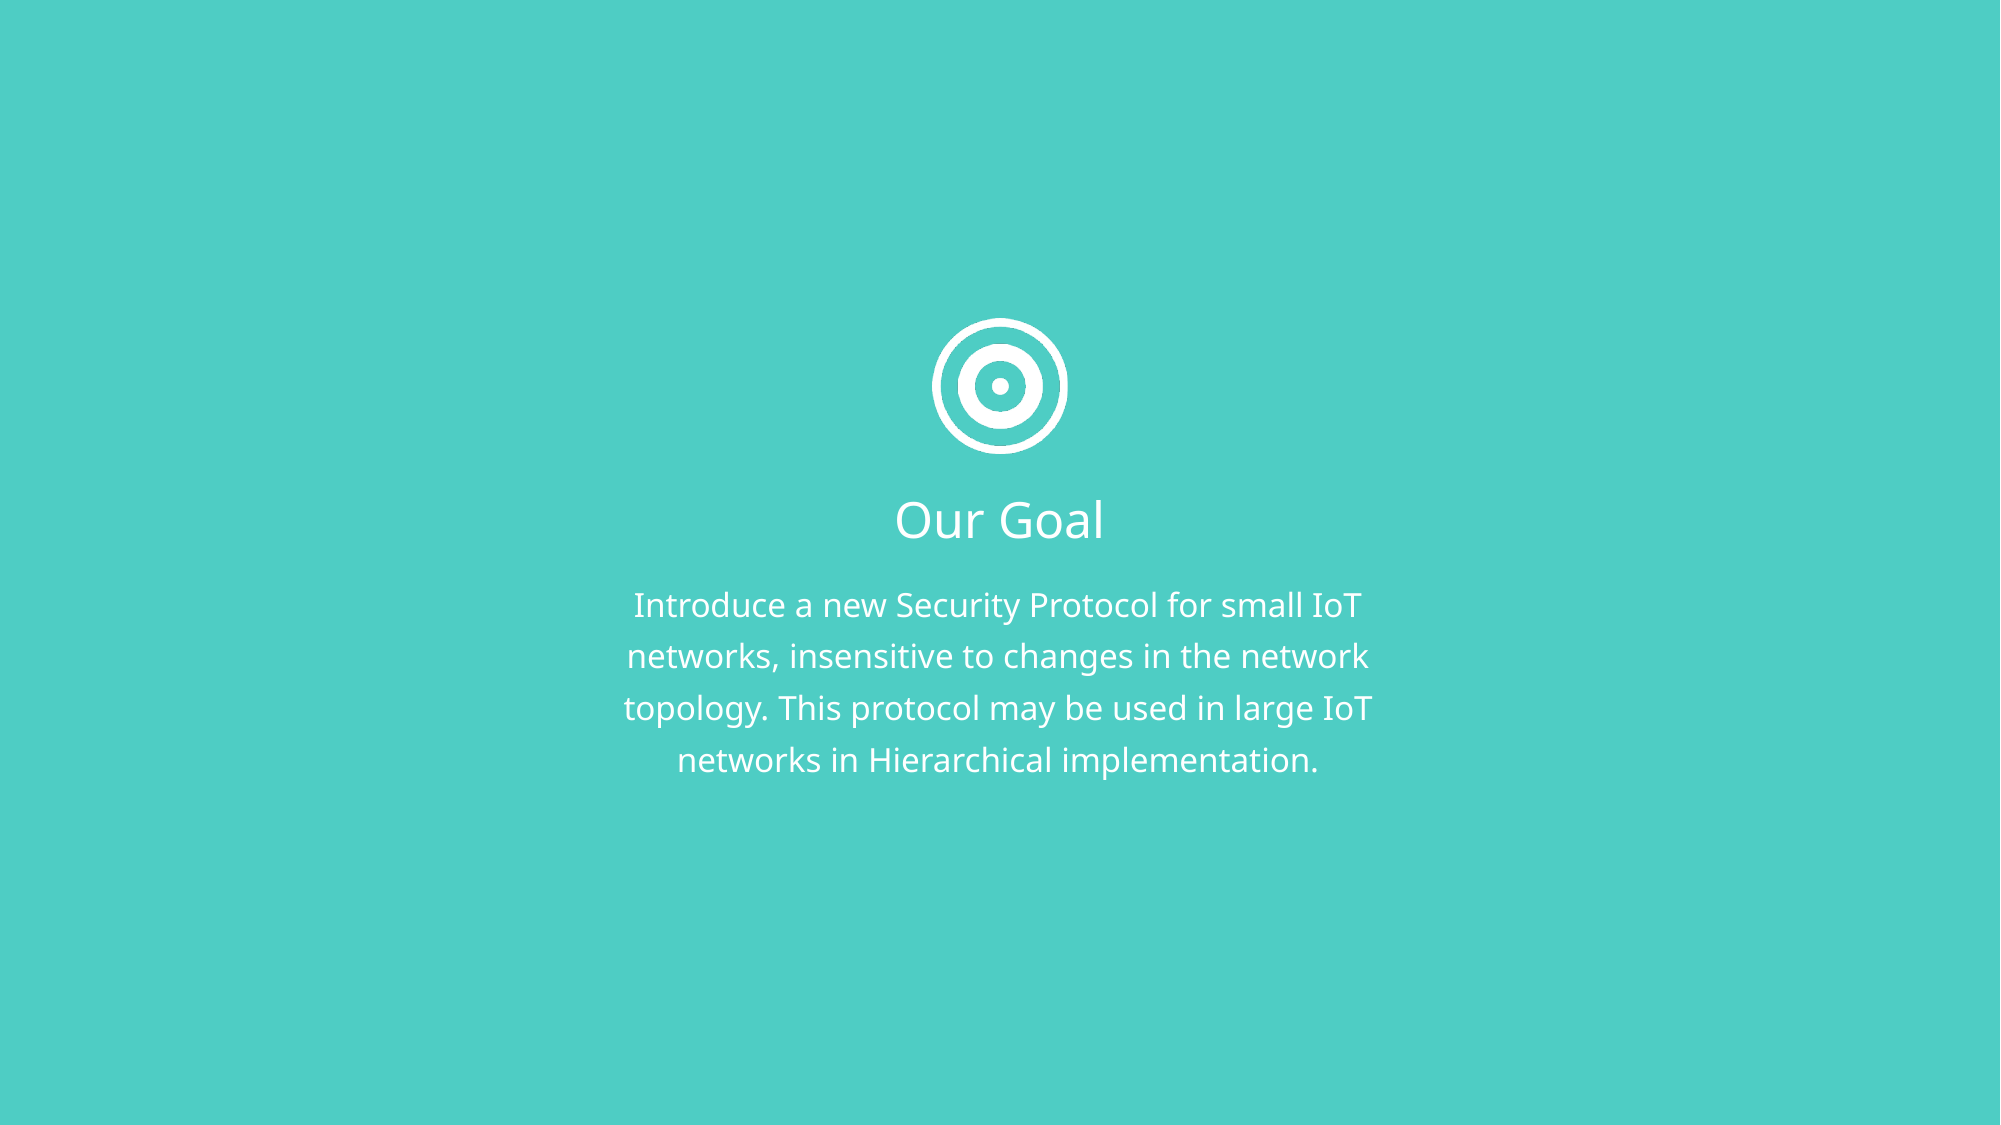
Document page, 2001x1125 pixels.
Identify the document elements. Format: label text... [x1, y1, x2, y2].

picture [932, 318, 1068, 454]
list Our Goal [638, 480, 1362, 563]
list Introduce a new Security Protocol for small IoT networks, insensitive to changes in the network topology. This protocol may be used in large IoT networks in Hierarchical implementation. [552, 564, 1445, 893]
